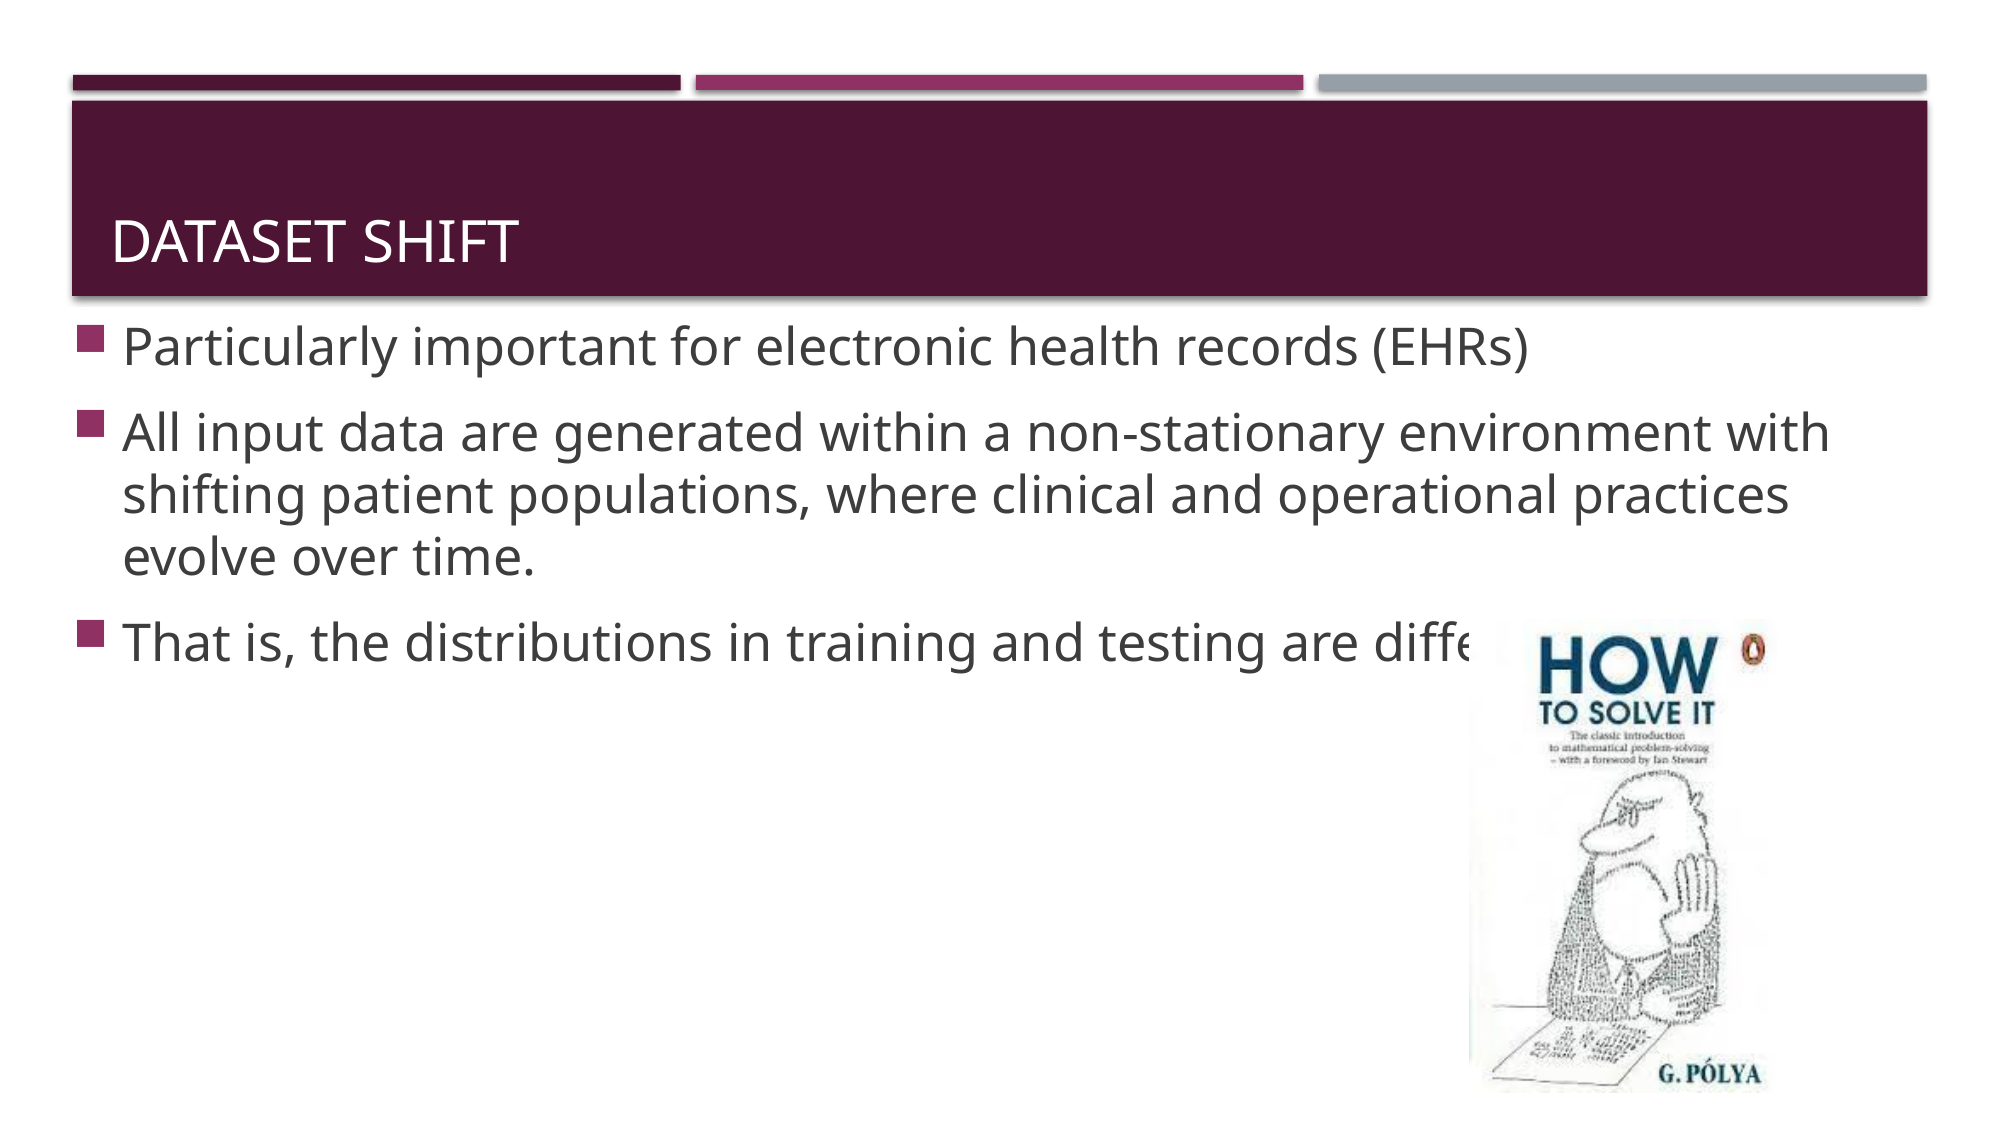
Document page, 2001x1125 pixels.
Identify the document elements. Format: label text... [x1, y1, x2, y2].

picture [1468, 619, 1777, 1094]
title Dataset shift [95, 115, 1905, 282]
list Particularly important for electronic health records (EHRs) All input data are generated within a non-stationary environment with shifting patient populations, where clinical and operational practices evolve over time. That is, the distributions in training and testing are different [57, 276, 1867, 880]
